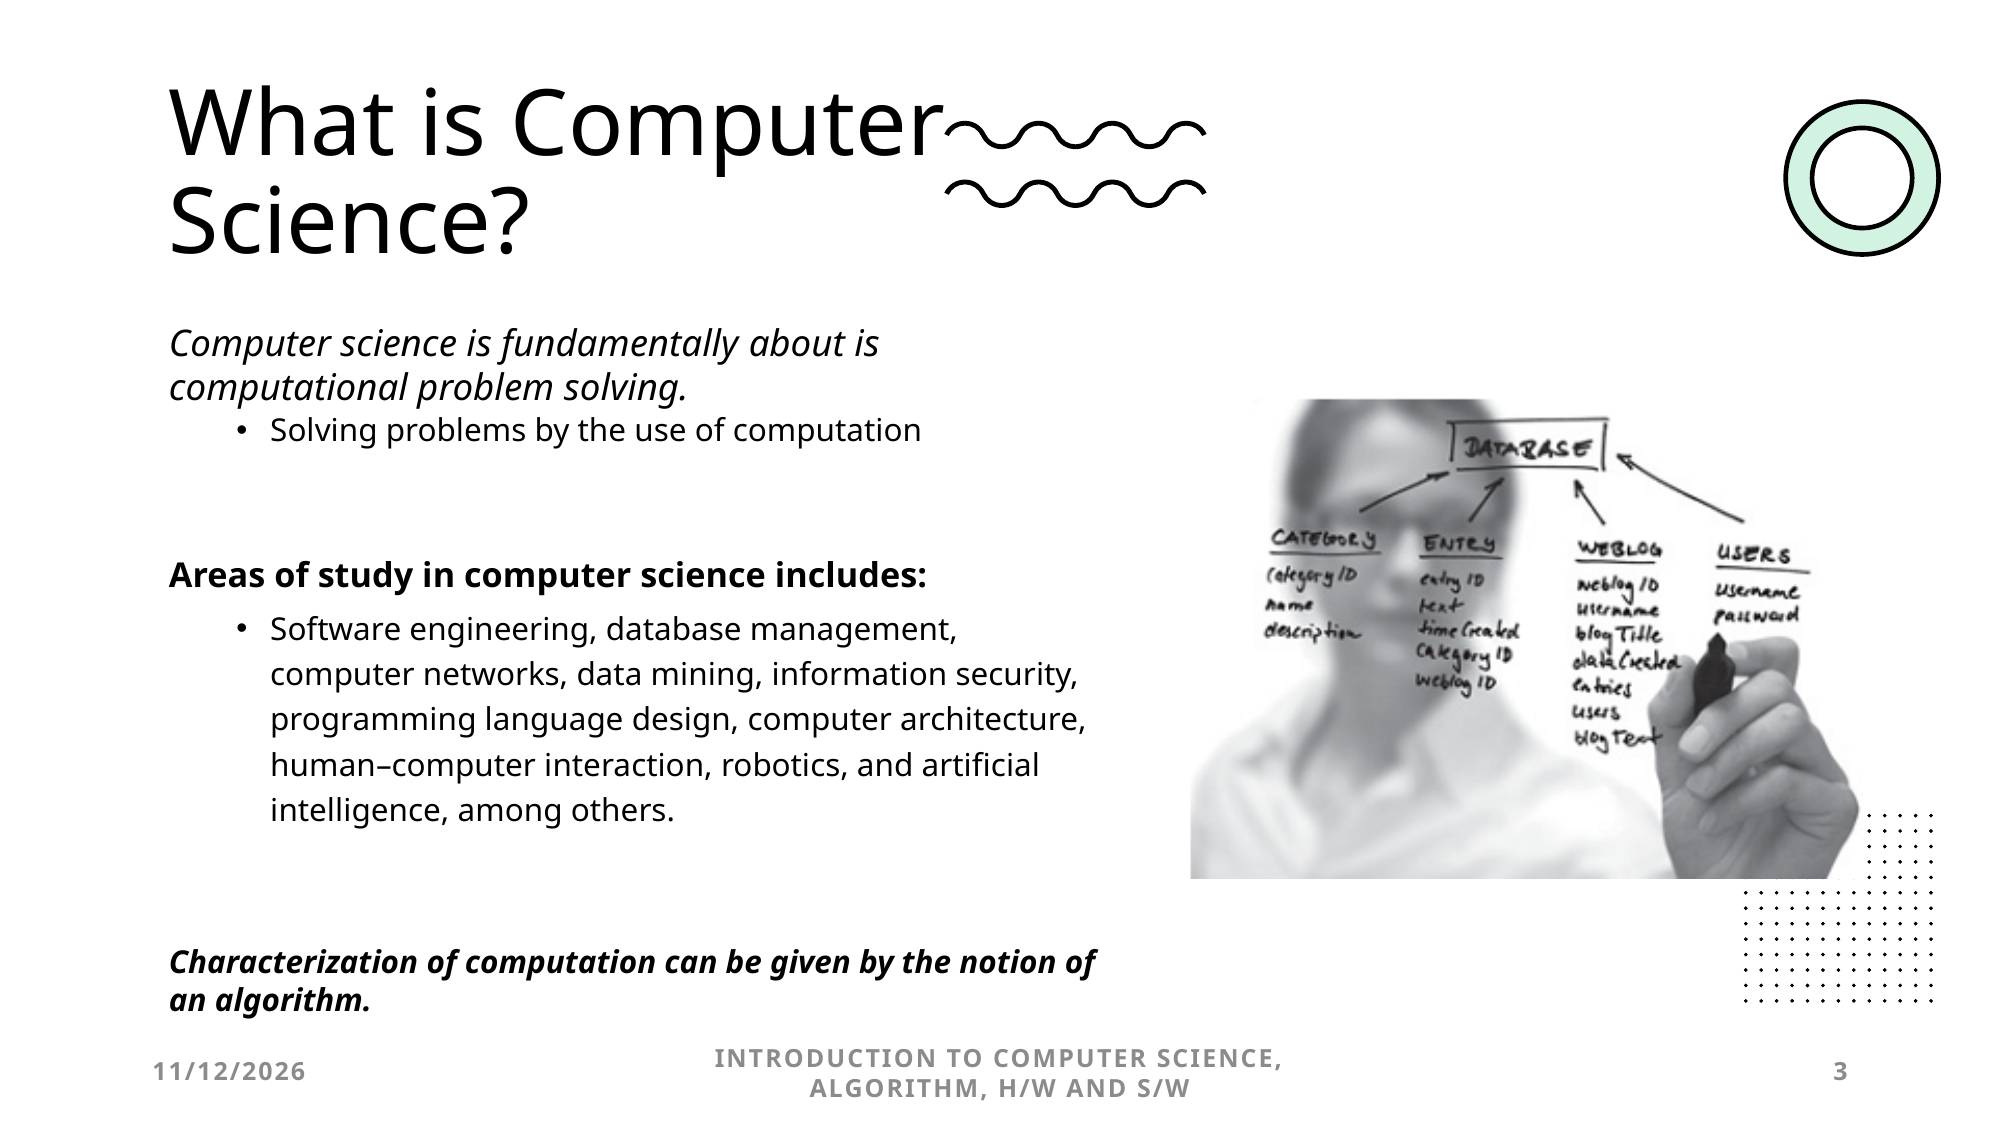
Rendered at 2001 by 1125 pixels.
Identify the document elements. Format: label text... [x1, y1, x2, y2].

footer Introduction to Computer Science, Algorithm, H/W and S/W [662, 1042, 1338, 1103]
slide_number 3 [1412, 1042, 1863, 1103]
picture [1187, 397, 1863, 879]
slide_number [137, 1042, 588, 1103]
title What is Computer Science? [154, 53, 1249, 282]
list Computer science is fundamentally about is computational problem solving. Solving problems by the use of computation Areas of study in computer science includes: Software engineering, database management, computer networks, data mining, information security, programming language design, computer architecture, human–computer interaction, robotics, and artificial intelligence, among others. Characterization of computation can be given by the notion of an algorithm. [154, 312, 1111, 1027]
